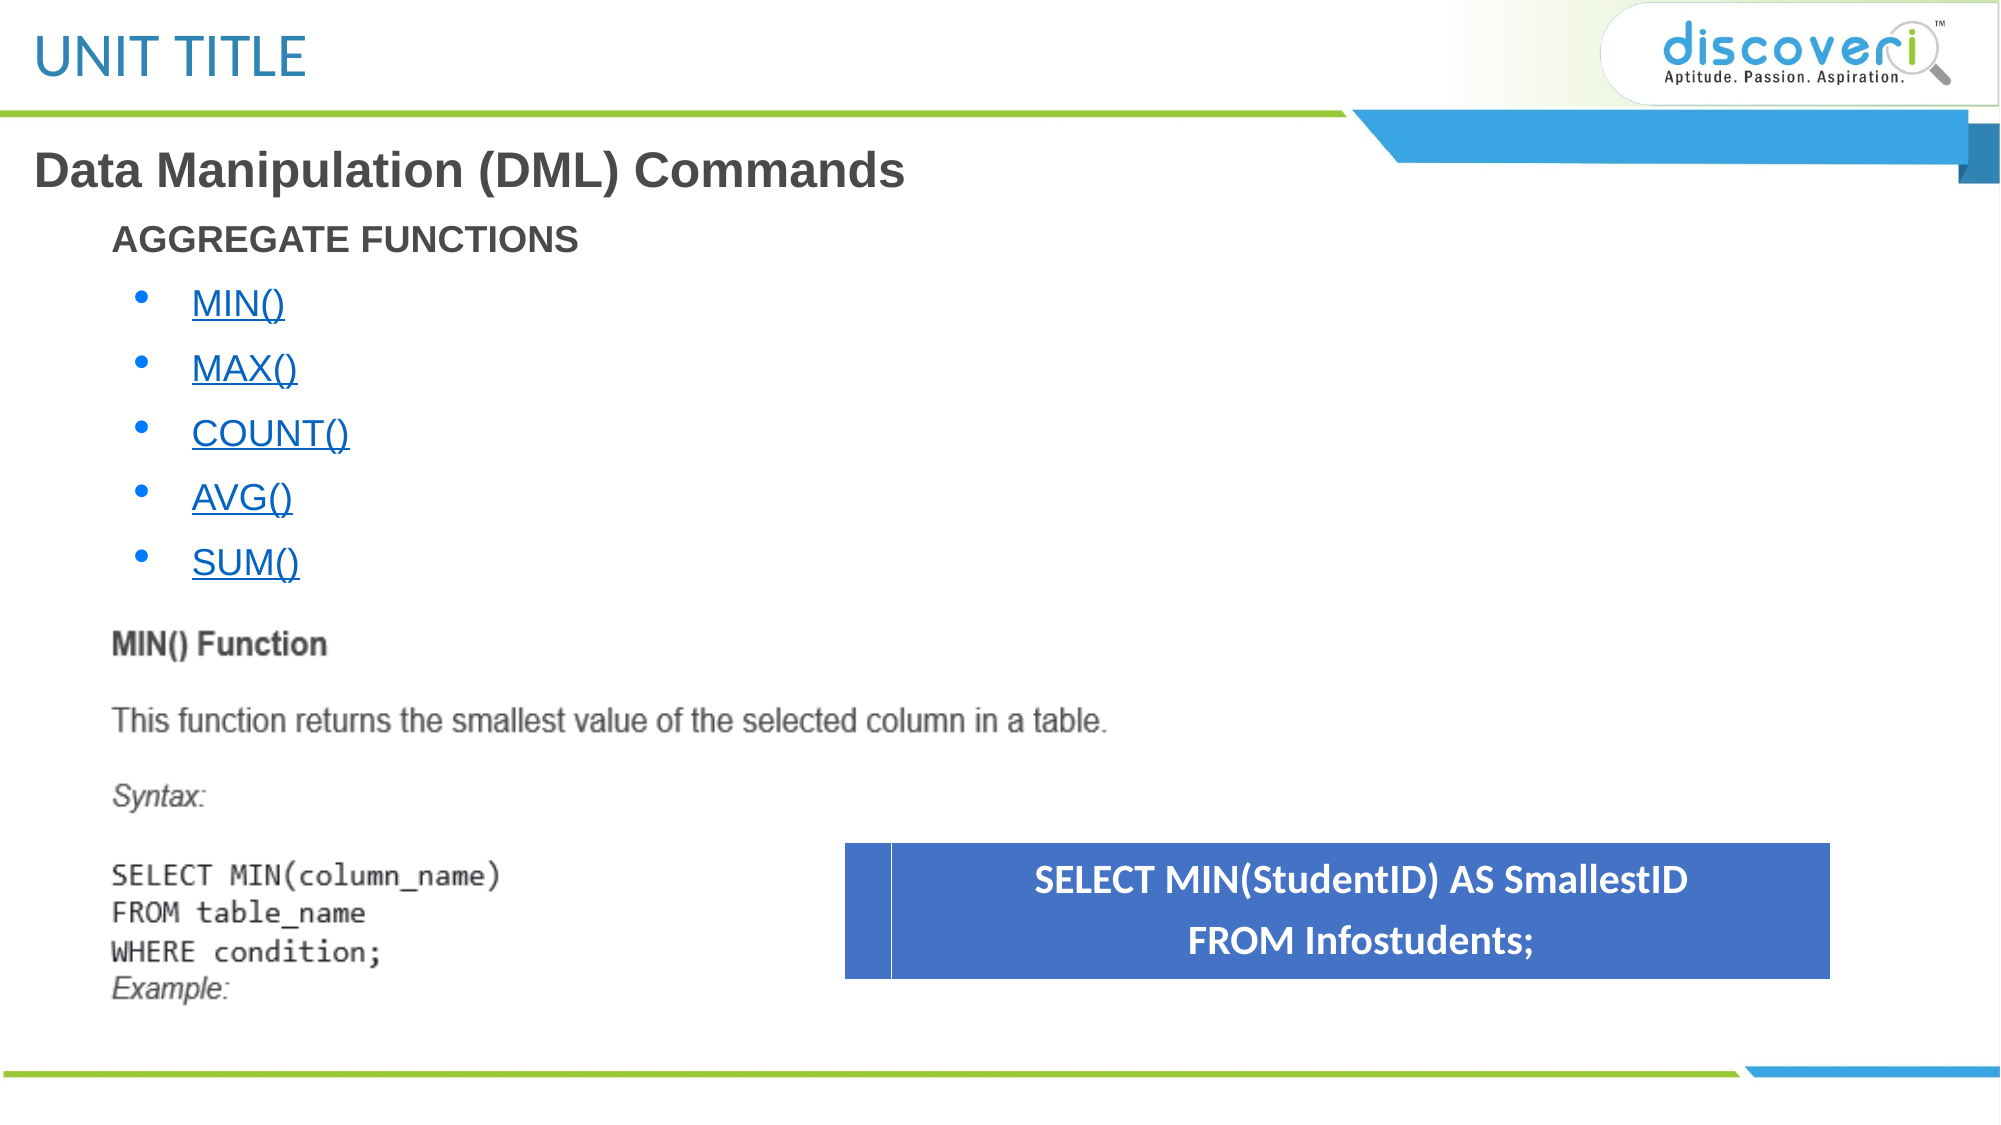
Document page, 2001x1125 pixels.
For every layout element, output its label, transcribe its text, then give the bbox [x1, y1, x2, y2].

text_box AGGREGATE FUNCTIONS [96, 207, 1099, 268]
text_box MIN() MAX() COUNT() AVG() SUM() [120, 268, 1123, 591]
table_header SELECT MIN(StudentID) AS SmallestID FROM Infostudents; [1123, 843, 1830, 979]
list Data Manipulation (DML) Commands [18, 136, 1338, 204]
picture [0, 0, 2000, 1125]
